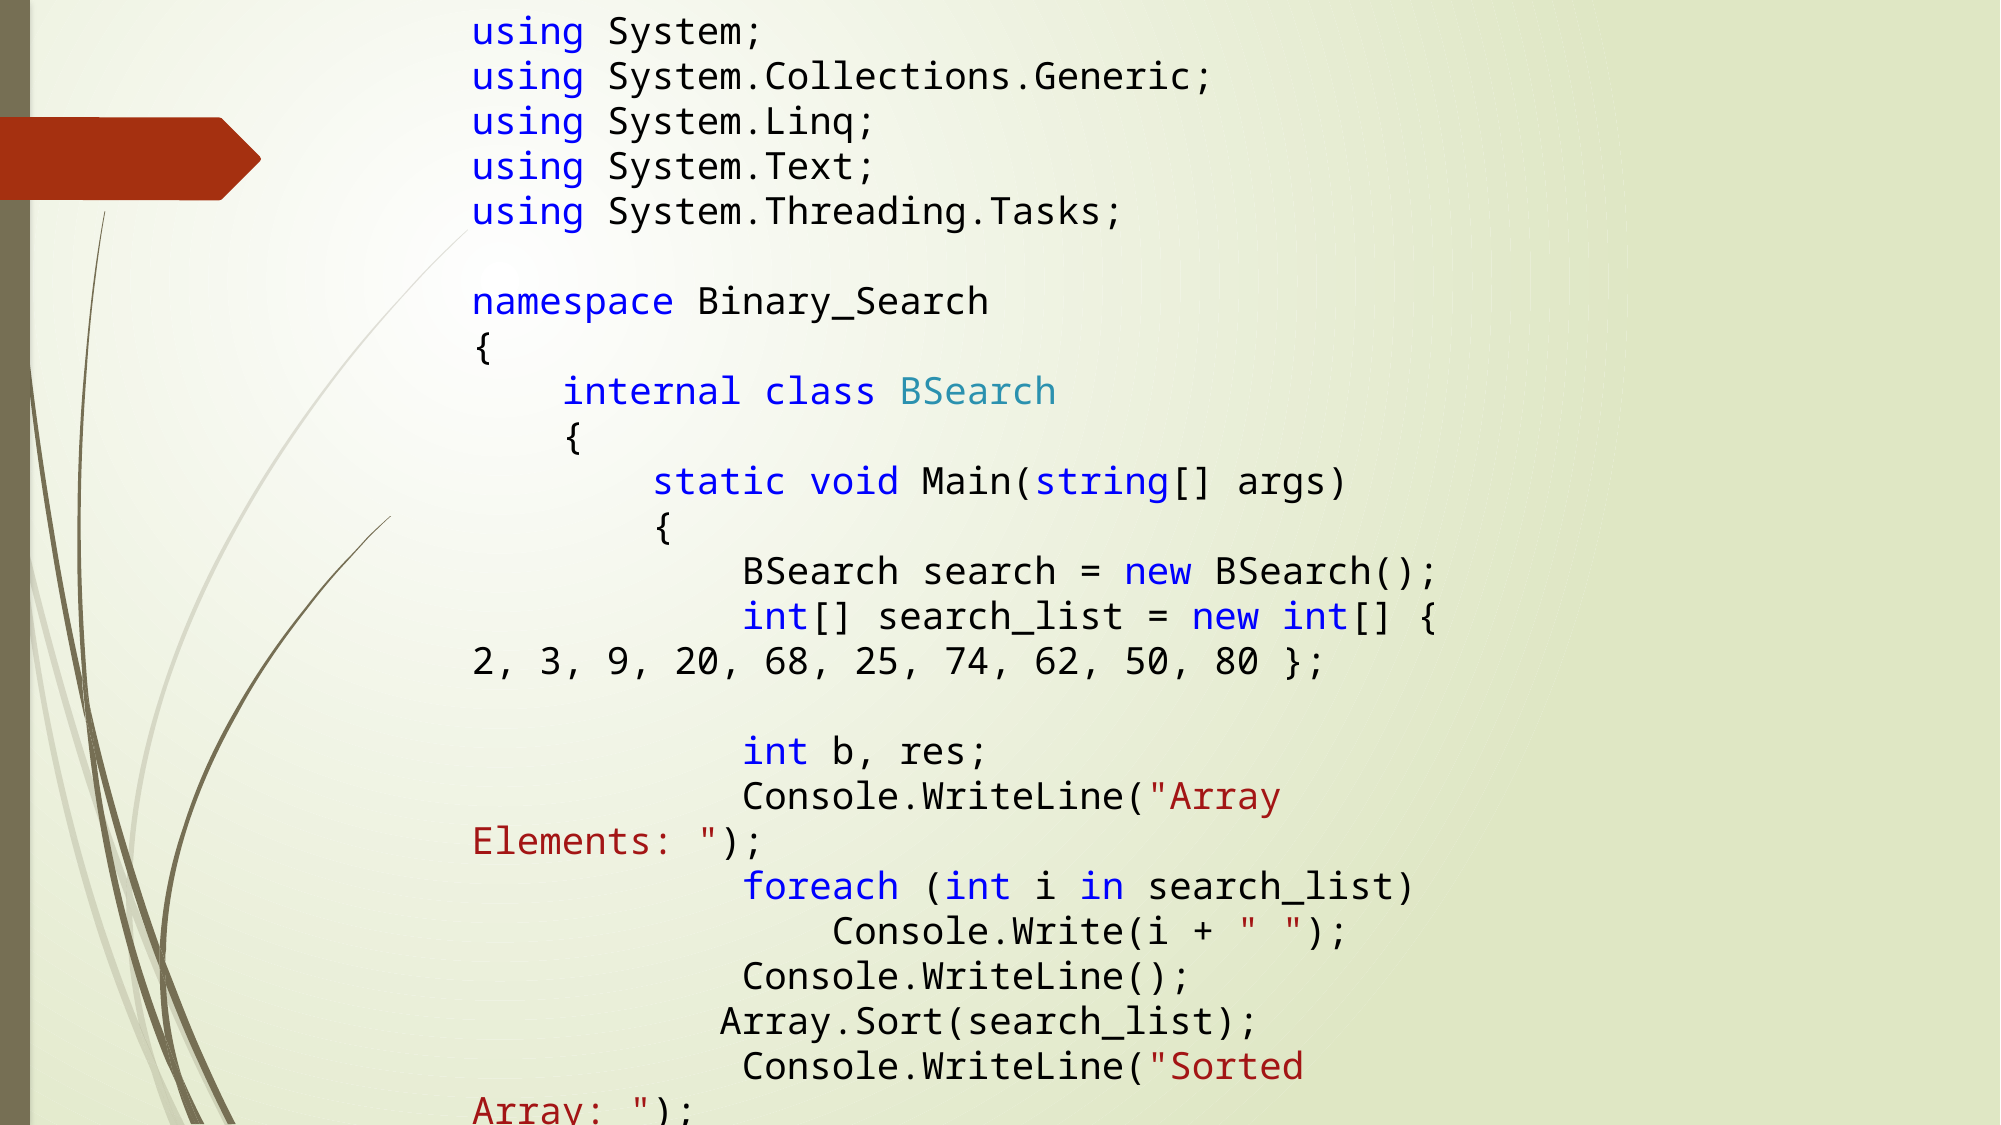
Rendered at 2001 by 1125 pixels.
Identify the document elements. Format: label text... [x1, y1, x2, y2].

text_box using System; using System.Collections.Generic; using System.Linq; using System.Text; using System.Threading.Tasks; namespace Binary_Search { internal class BSearch { static void Main(string[] args) { BSearch search = new BSearch(); int[] search_list = new int[] { 2, 3, 9, 20, 68, 25, 74, 62, 50, 80 }; int b, res; Console.WriteLine("Array Elements: "); foreach (int i in search_list) Console.Write(i + " "); Console.WriteLine(); Array.Sort(search_list); Console.WriteLine("Sorted Array: "); [457, 0, 1458, 1125]
